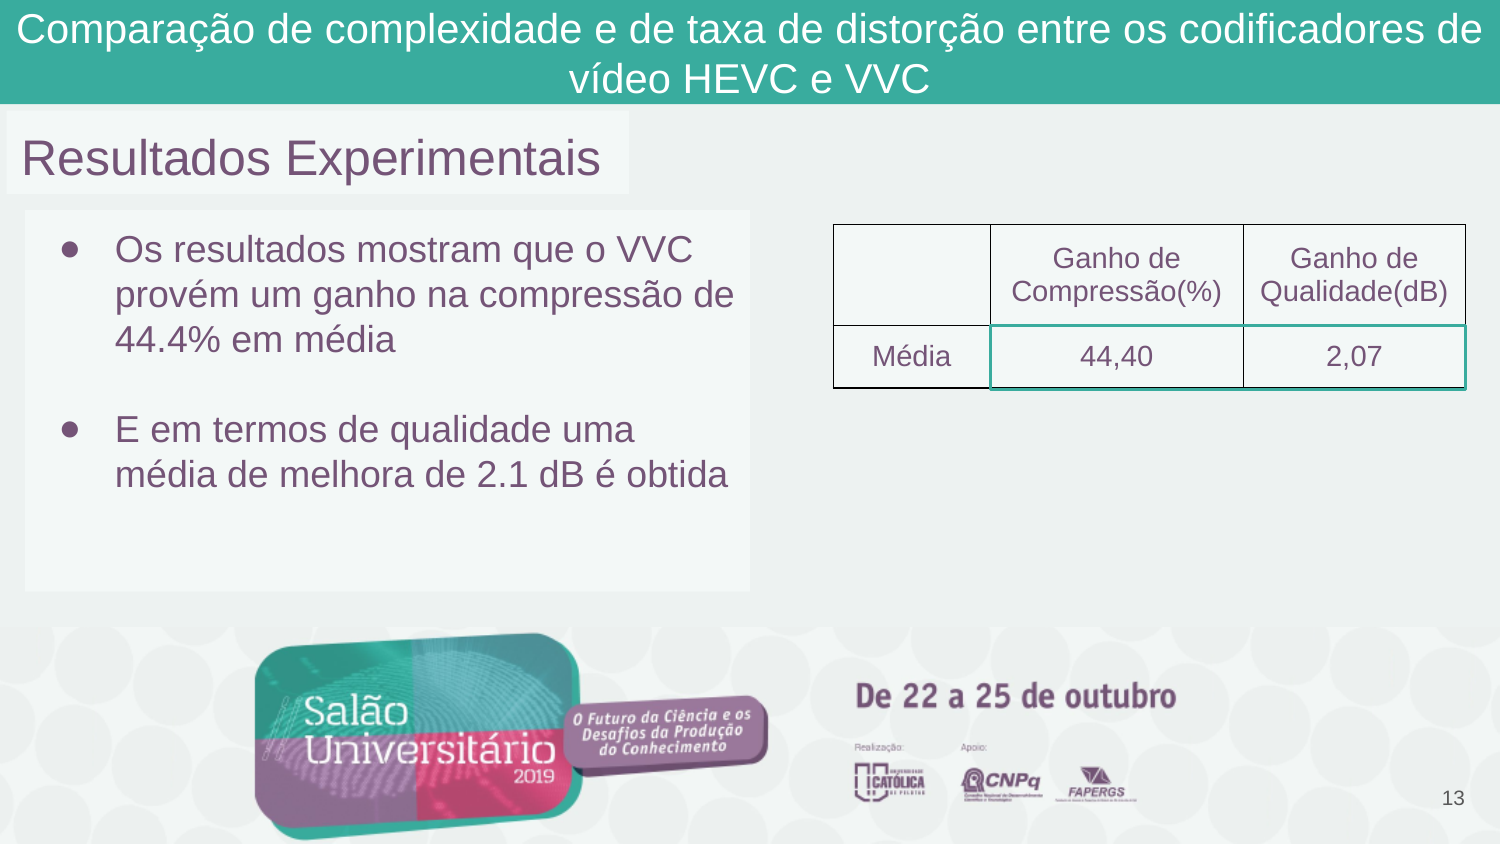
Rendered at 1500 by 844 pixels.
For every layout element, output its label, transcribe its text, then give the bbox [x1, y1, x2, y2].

text_box [990, 325, 1466, 390]
table_cell Média [834, 326, 990, 387]
text_box Os resultados mostram que o VVC provém um ganho na compressão de 44.4% em média E em termos de qualidade uma média de melhora de 2.1 dB é obtida [24, 209, 750, 592]
table_header Ganho de Compressão(%) [991, 225, 1243, 325]
text_box Comparação de complexidade e de taxa de distorção entre os codificadores de vídeo HEVC e VVC [0, 0, 1500, 105]
table_header Ganho de Qualidade(dB) [1244, 225, 1465, 325]
table_header [834, 225, 990, 325]
picture [0, 627, 1500, 844]
text_box Resultados Experimentais [6, 110, 629, 194]
